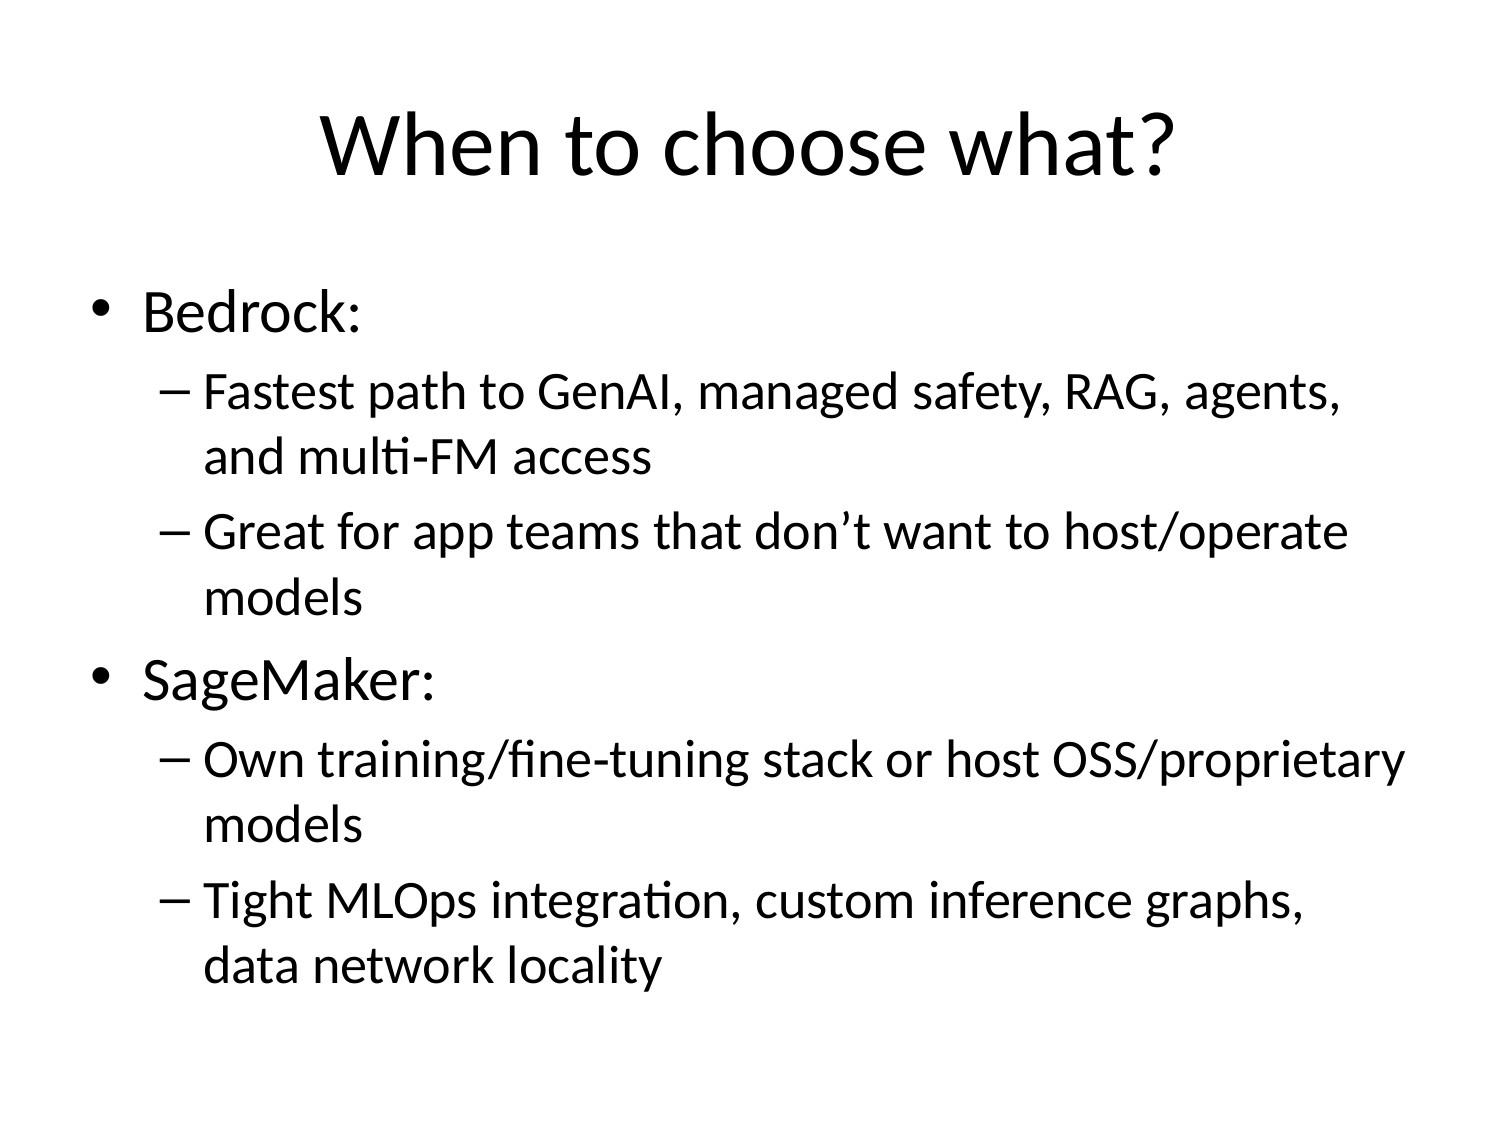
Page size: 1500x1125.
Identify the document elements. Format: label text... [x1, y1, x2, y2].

title When to choose what? [75, 45, 1425, 233]
list Bedrock: Fastest path to GenAI, managed safety, RAG, agents, and multi‑FM access Great for app teams that don’t want to host/operate models SageMaker: Own training/fine‑tuning stack or host OSS/proprietary models Tight MLOps integration, custom inference graphs, data network locality [75, 262, 1425, 1005]
